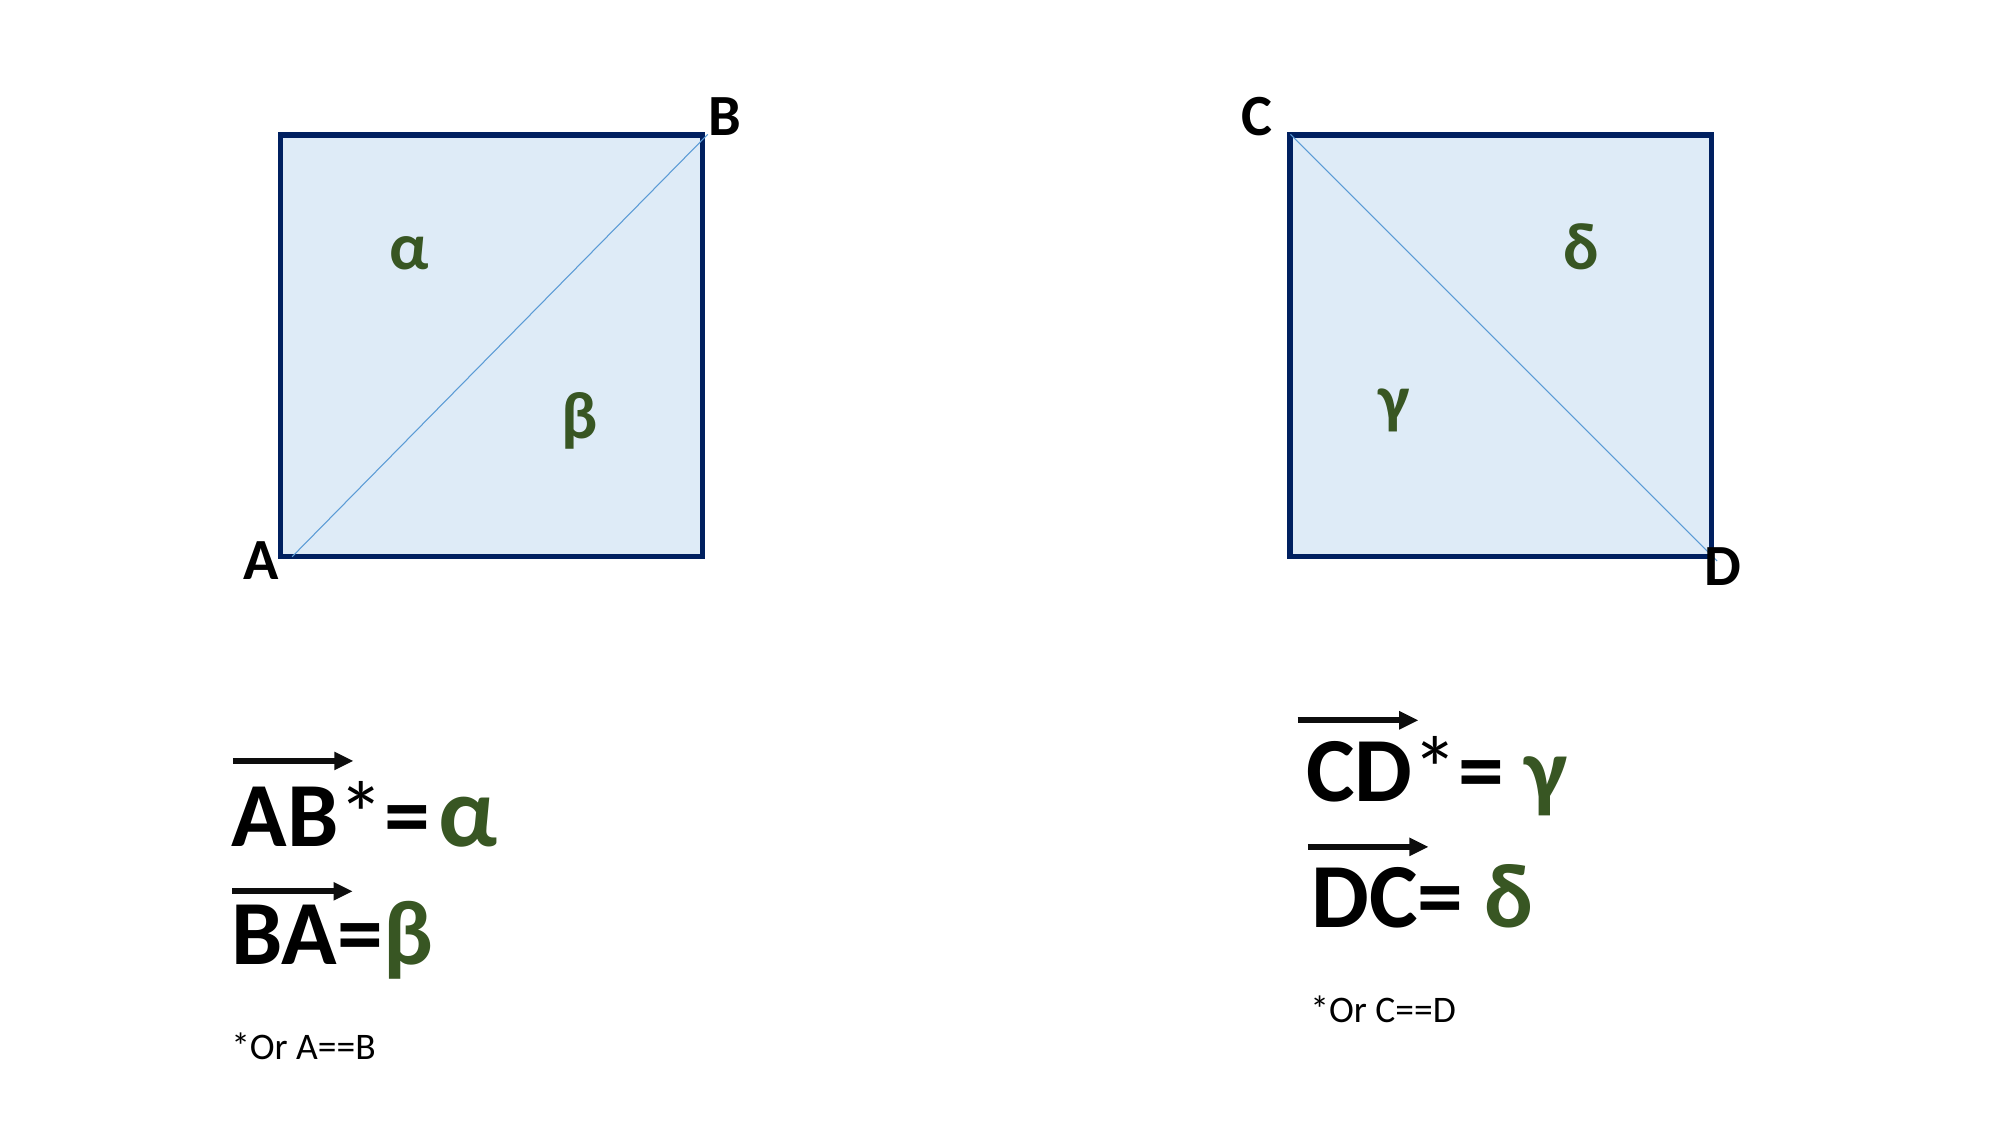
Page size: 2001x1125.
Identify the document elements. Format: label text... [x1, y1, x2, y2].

text_box BA=β [216, 865, 449, 990]
text_box D [1703, 520, 1720, 605]
text_box *Or A==B [216, 1014, 391, 1075]
text_box [280, 134, 292, 558]
text_box C [1240, 70, 1257, 155]
text_box DC= δ [1296, 828, 1549, 953]
text_box A [242, 513, 258, 599]
text_box *Or C==D [1295, 977, 1471, 1038]
text_box AB*= α [216, 739, 513, 874]
text_box CD*= γ [1291, 701, 1583, 827]
text_box B [707, 70, 724, 155]
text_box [292, 134, 708, 557]
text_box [1290, 134, 1718, 561]
